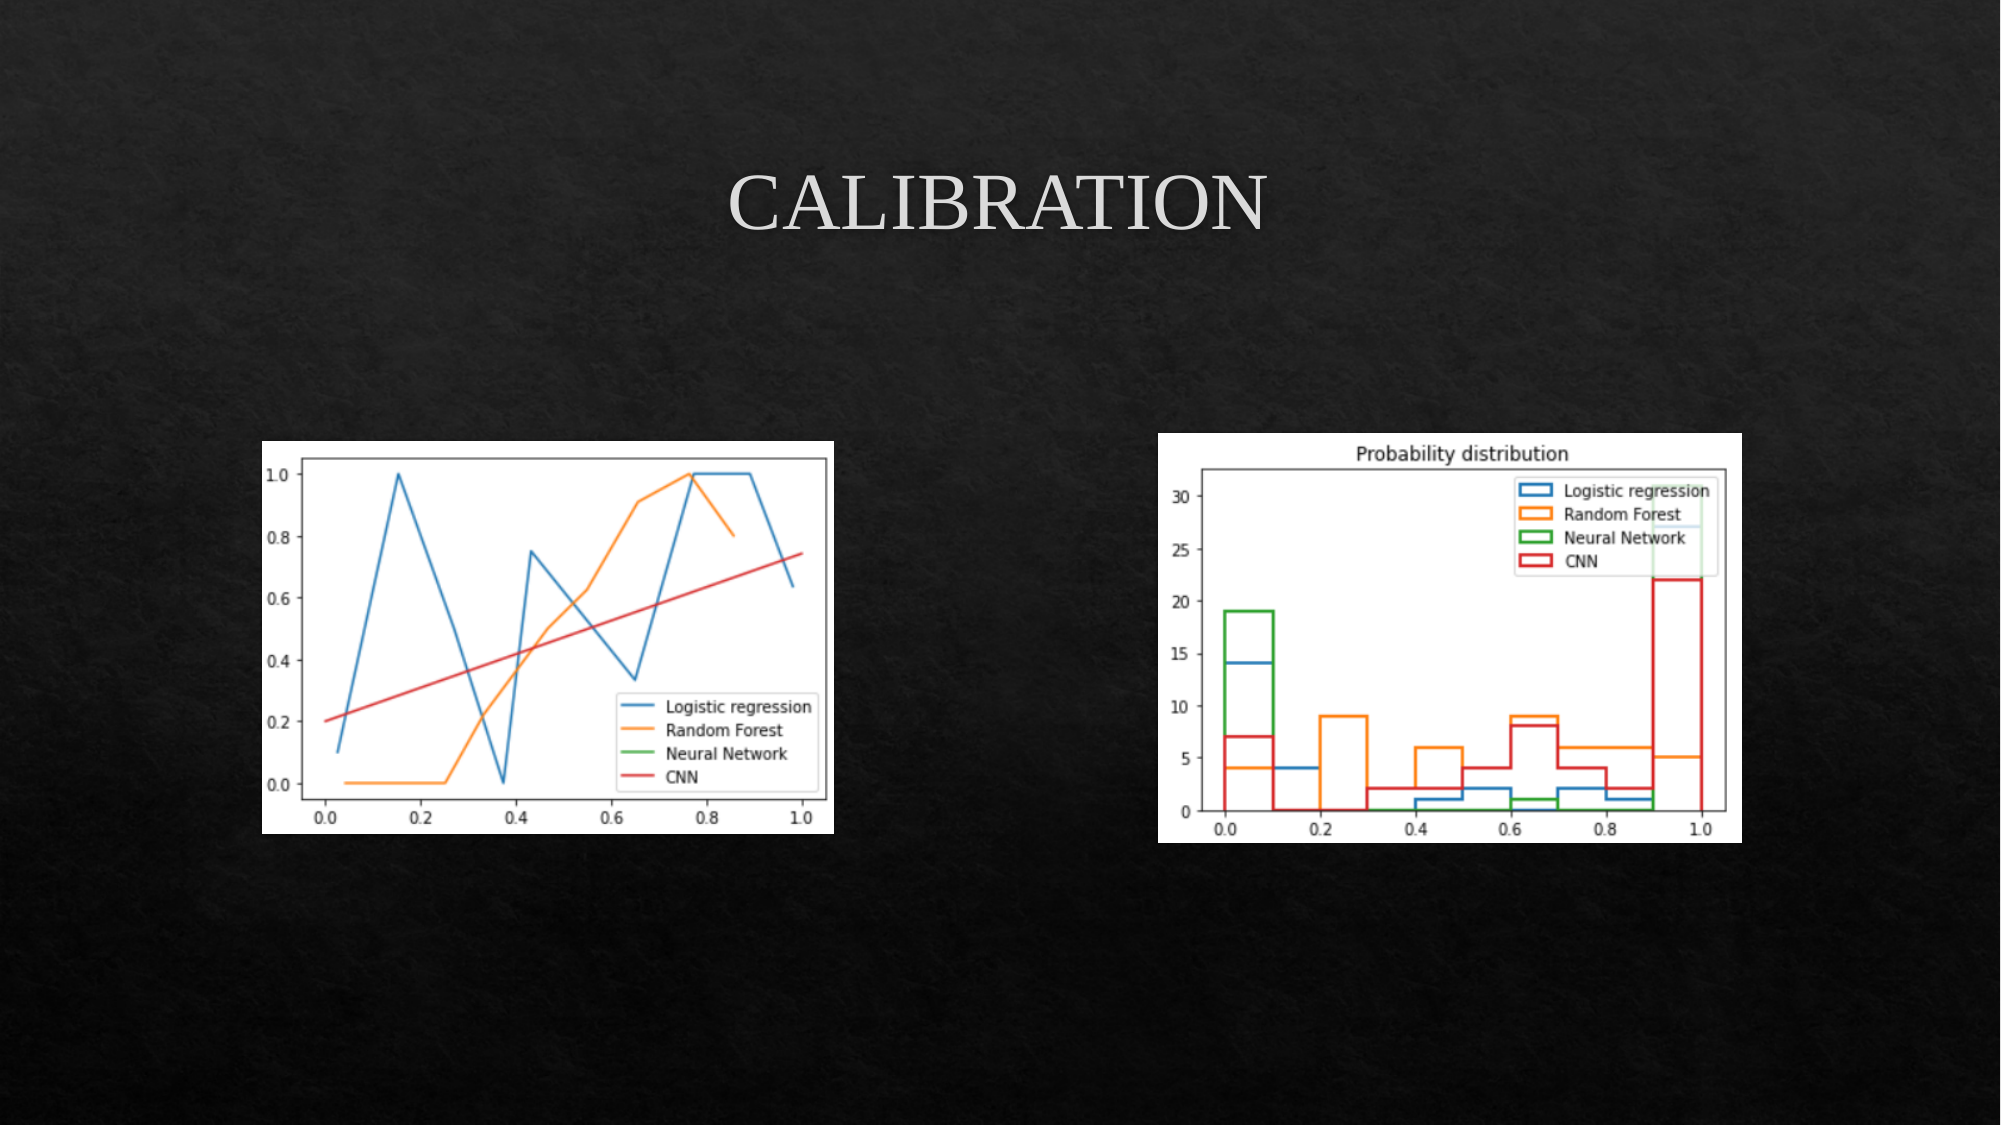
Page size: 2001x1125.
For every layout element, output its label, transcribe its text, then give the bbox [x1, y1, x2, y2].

title CALIBRATION [149, 99, 1849, 307]
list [262, 441, 835, 835]
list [1157, 433, 1743, 843]
